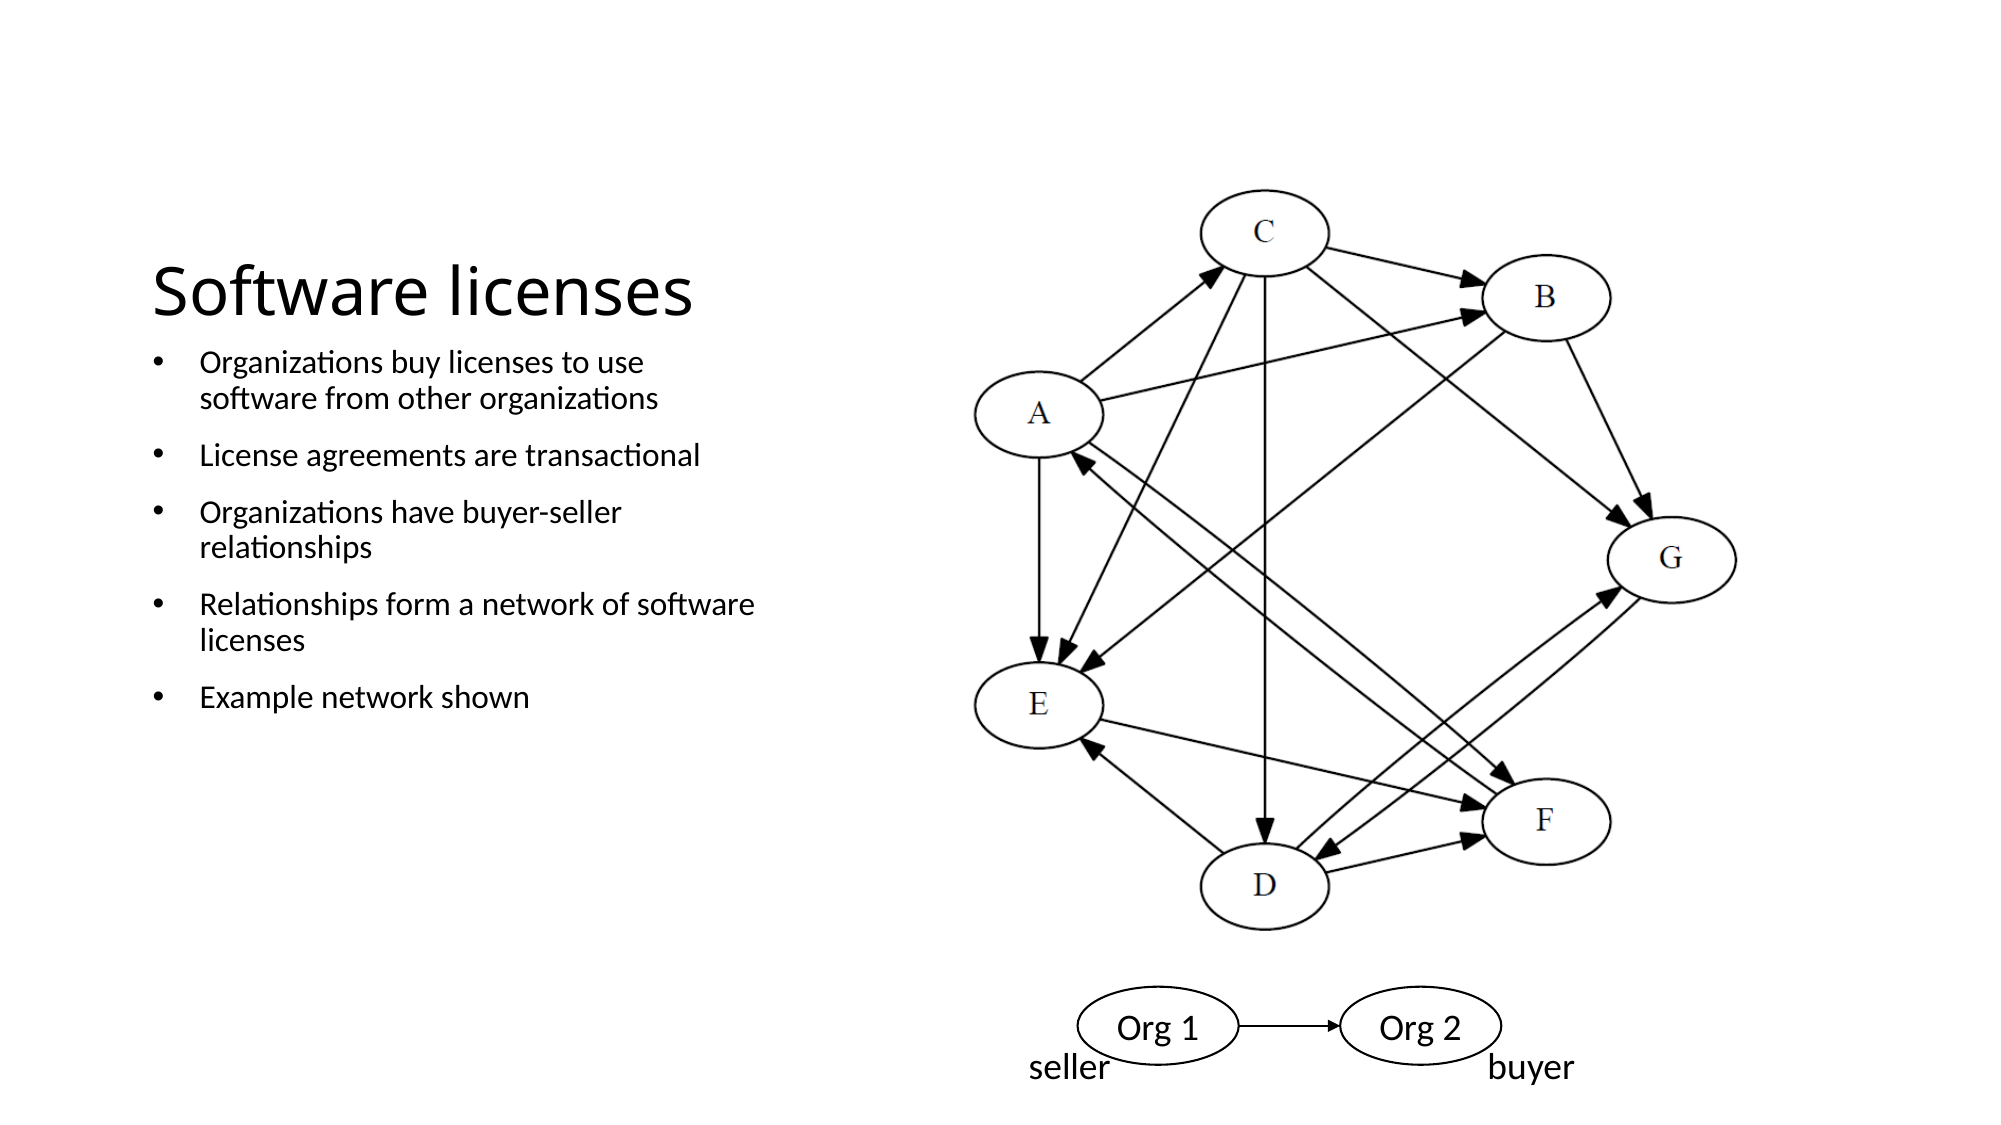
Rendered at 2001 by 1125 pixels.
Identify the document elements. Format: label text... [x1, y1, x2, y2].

title Software licenses [137, 75, 783, 337]
list Organizations buy licenses to use software from other organizations License agreements are transactional Organizations have buyer-seller relationships Relationships form a network of software licenses Example network shown [137, 337, 783, 963]
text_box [1012, 986, 1591, 1096]
picture [963, 174, 1750, 949]
